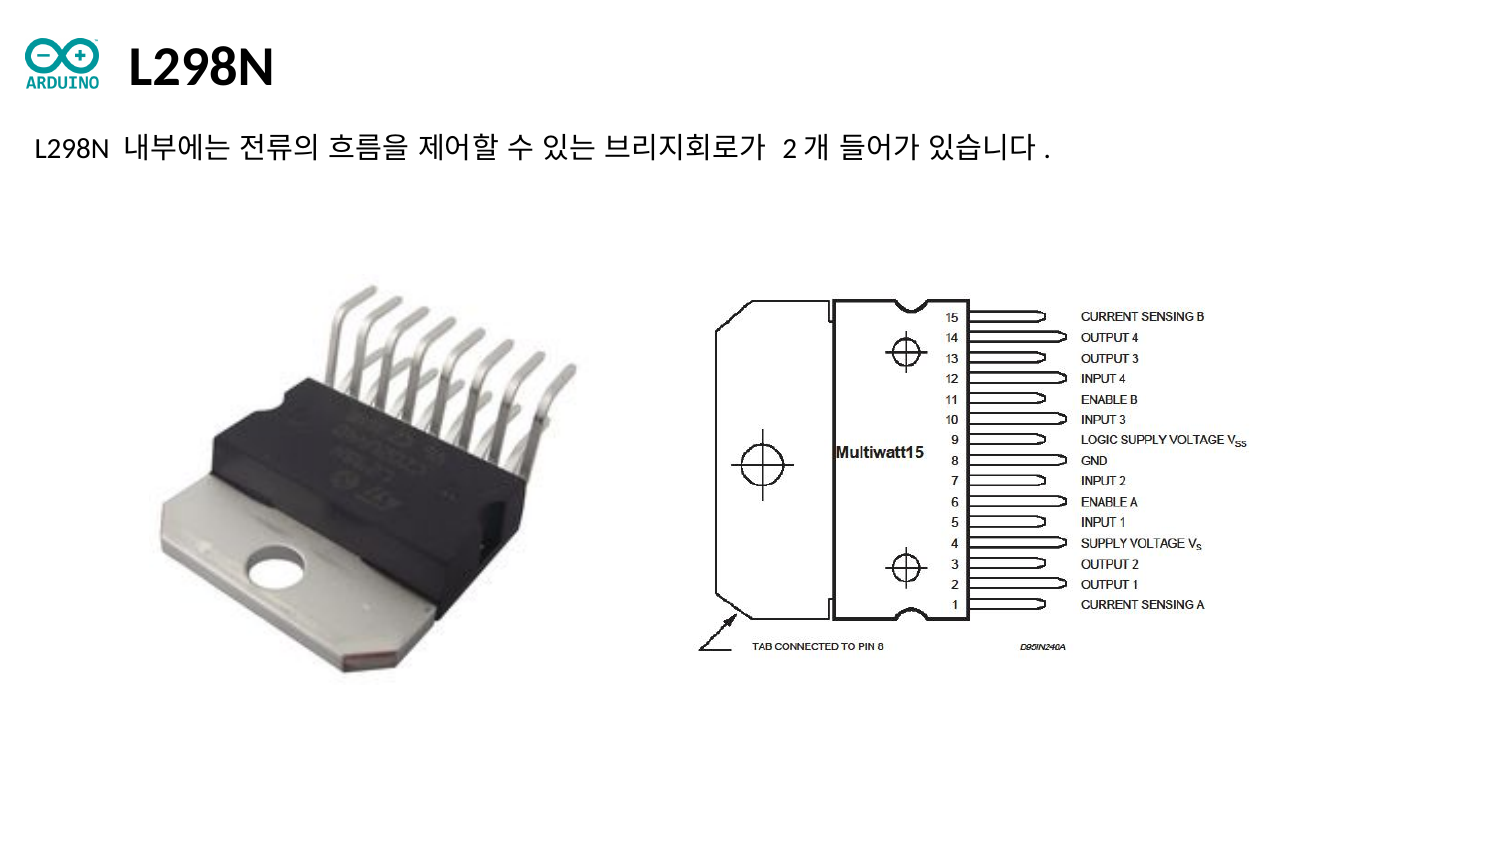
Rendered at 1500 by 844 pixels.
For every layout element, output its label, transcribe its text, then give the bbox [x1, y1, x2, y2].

picture [149, 274, 589, 685]
picture [633, 291, 1276, 667]
picture [25, 38, 99, 89]
text_box L298N [113, 21, 916, 105]
text_box L298N 내부에는 전류의 흐름을 제어할 수 있는 브리지회로가 2개 들어가 있습니다. [19, 121, 1248, 172]
